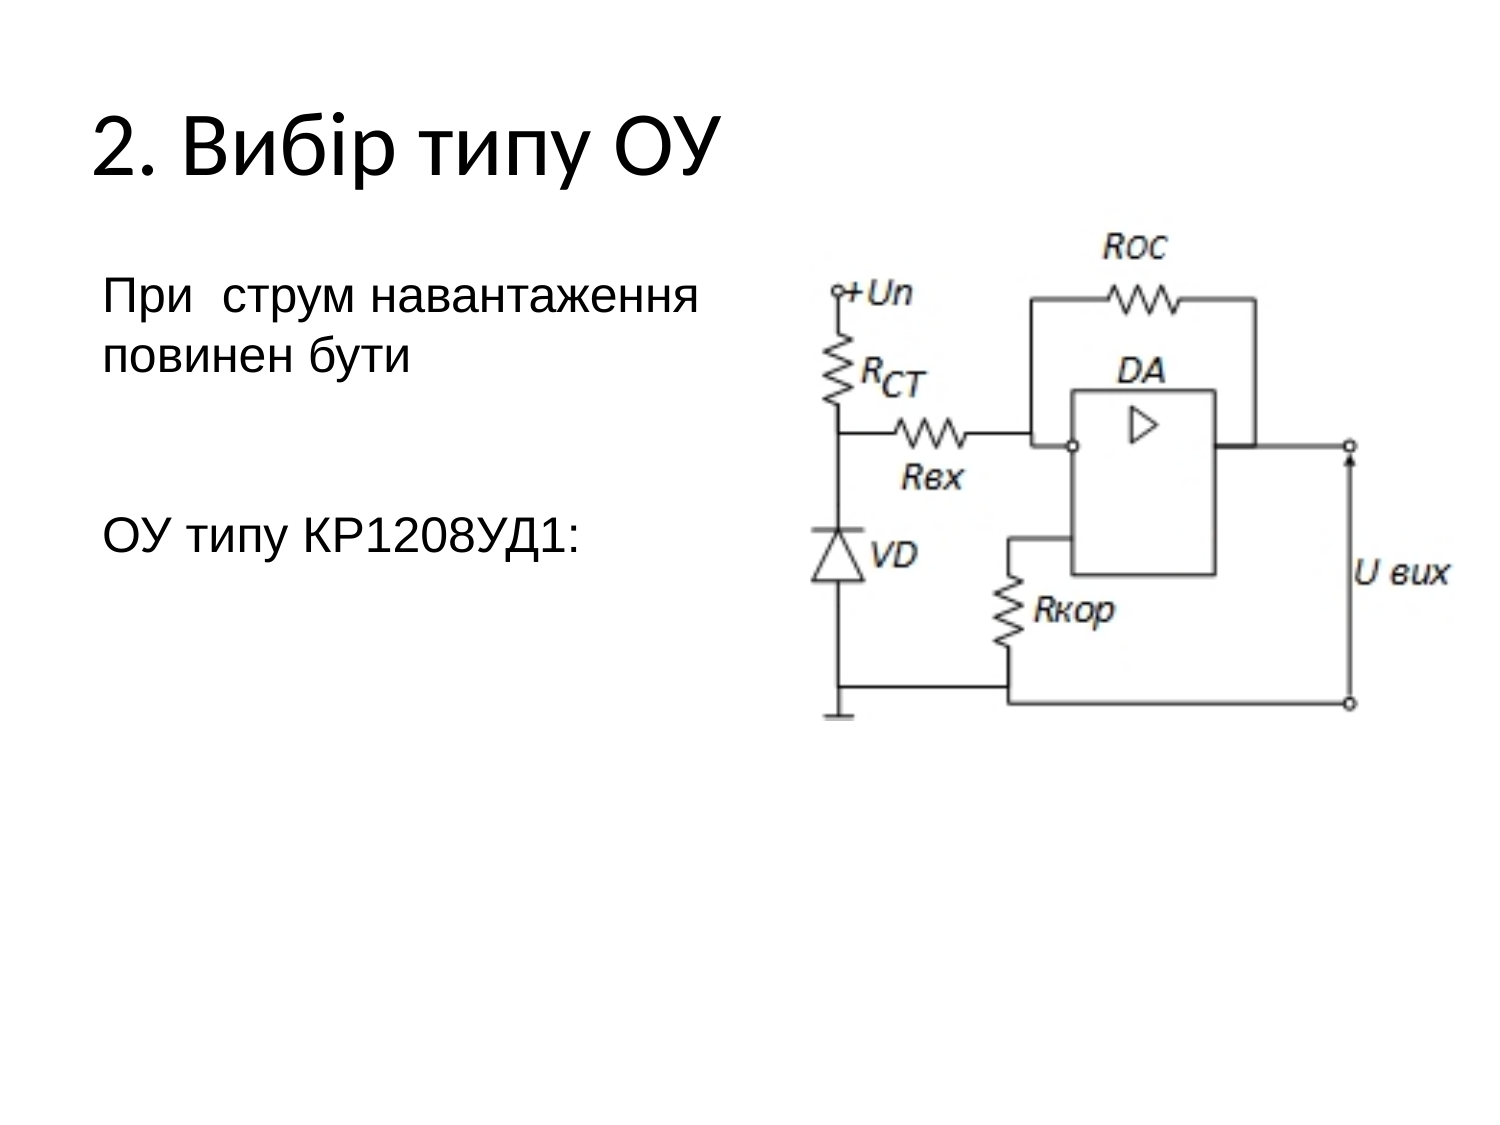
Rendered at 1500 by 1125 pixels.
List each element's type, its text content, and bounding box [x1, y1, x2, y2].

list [808, 207, 1475, 721]
title 2. Вибір типу ОУ [75, 45, 1425, 233]
